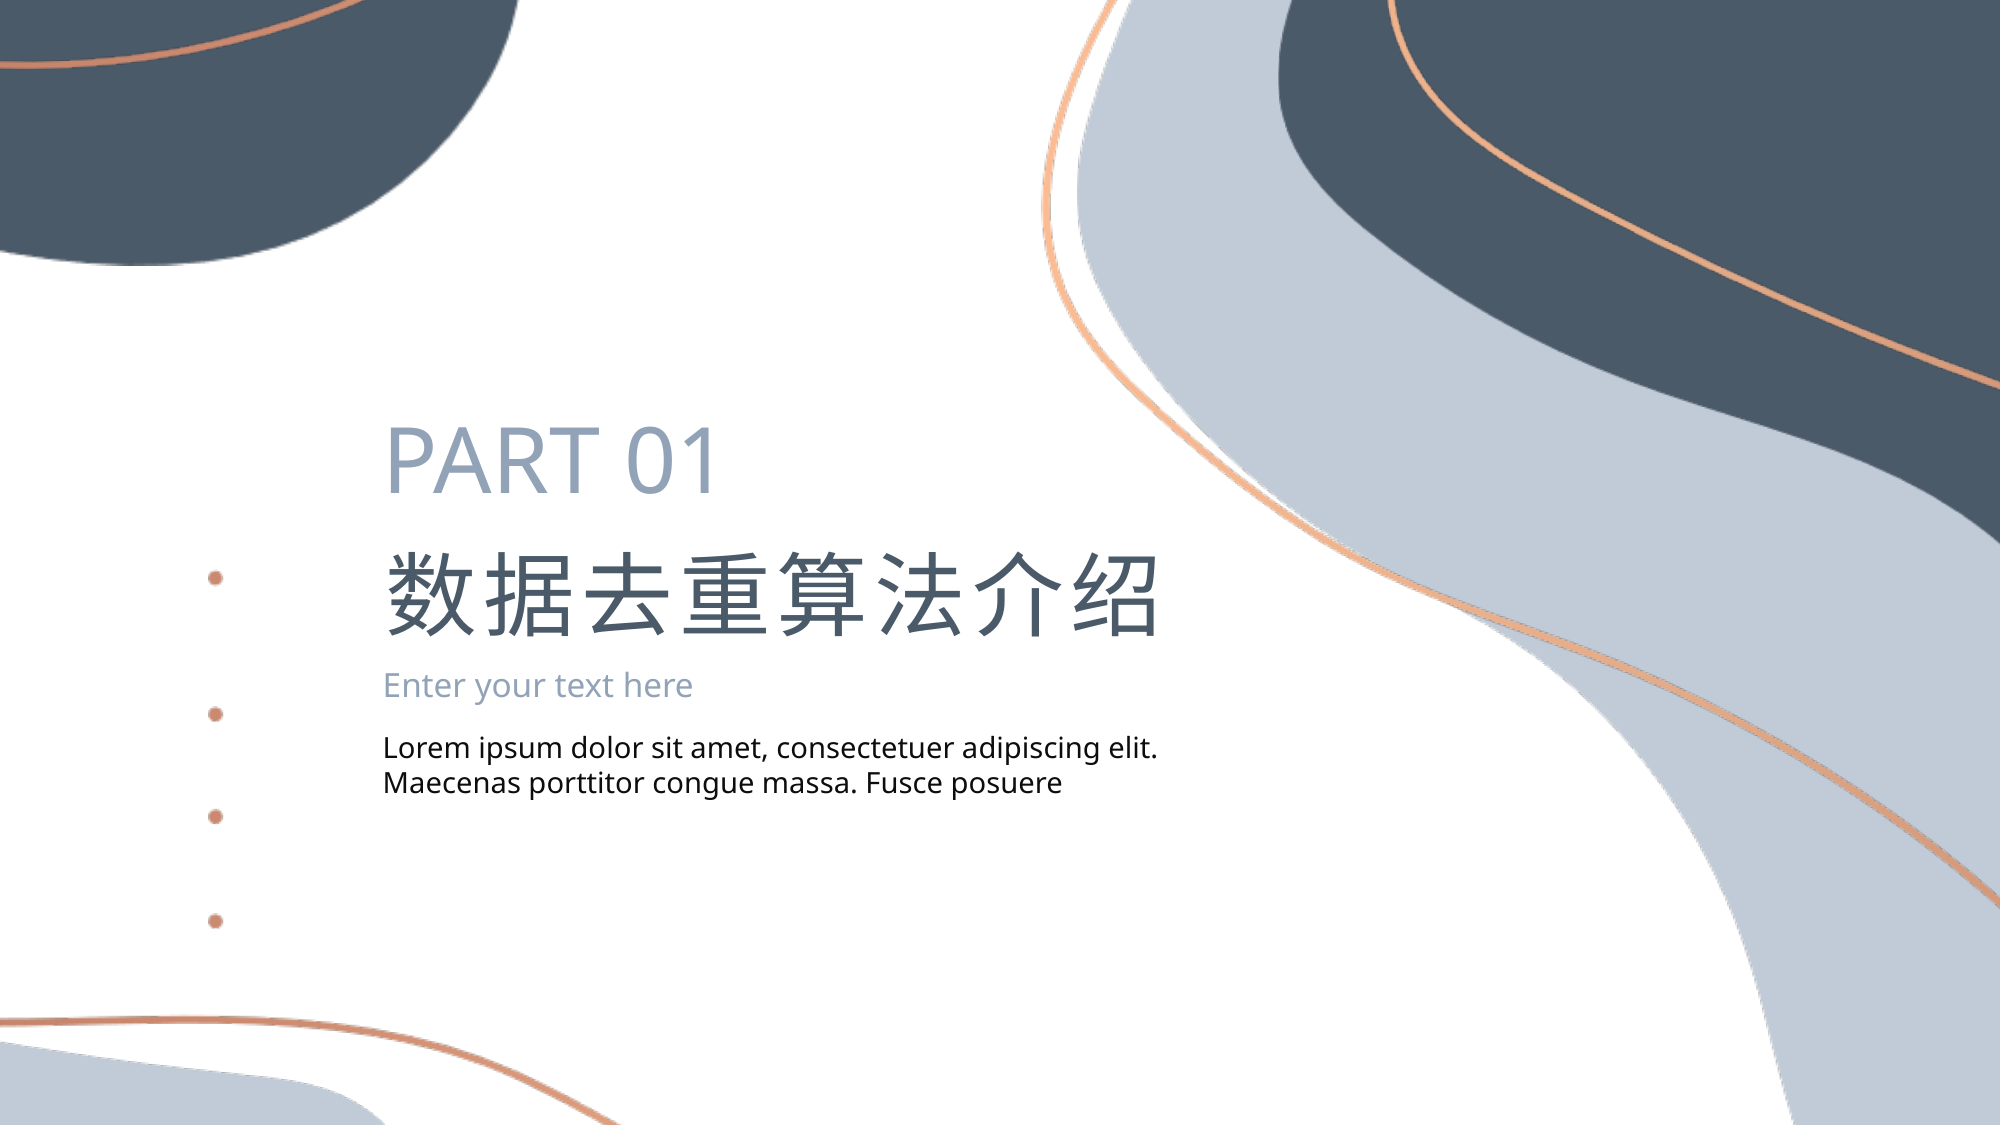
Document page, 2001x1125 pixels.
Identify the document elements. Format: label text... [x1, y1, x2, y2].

text_box Lorem ipsum dolor sit amet, consectetuer adipiscing elit. Maecenas porttitor congue massa. Fusce posuere [367, 722, 1282, 807]
picture [0, 0, 2000, 1125]
text_box PART 01 [367, 394, 833, 520]
text_box Enter your text here [367, 656, 1012, 712]
text_box 数据去重算法介绍 [370, 530, 1179, 656]
